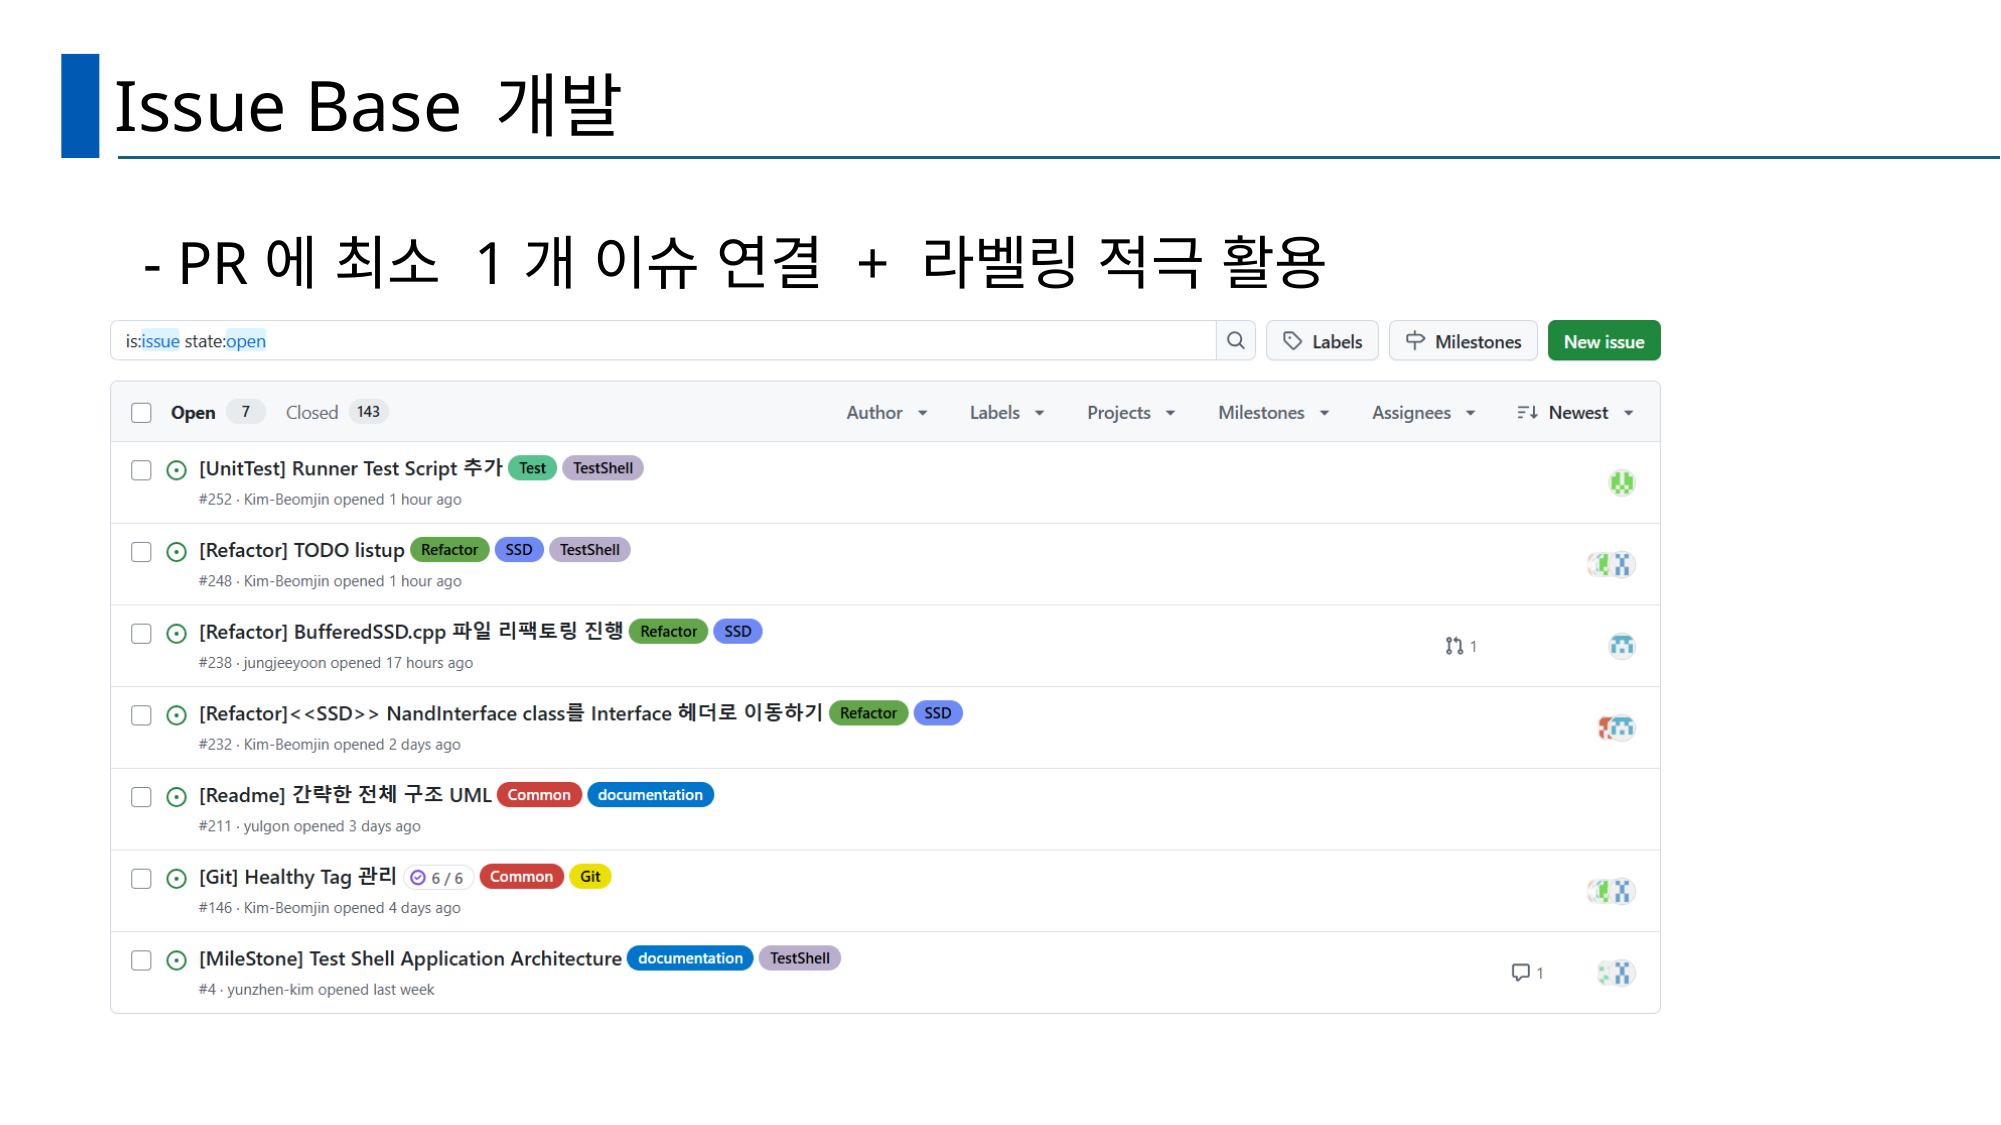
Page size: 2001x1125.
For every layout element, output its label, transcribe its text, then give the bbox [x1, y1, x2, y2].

title Issue Base 개발 [99, 50, 1825, 158]
list - PR에 최소 1개 이슈 연결 + 라벨링 적극 활용 [99, 215, 1825, 1025]
picture [99, 312, 1674, 1025]
